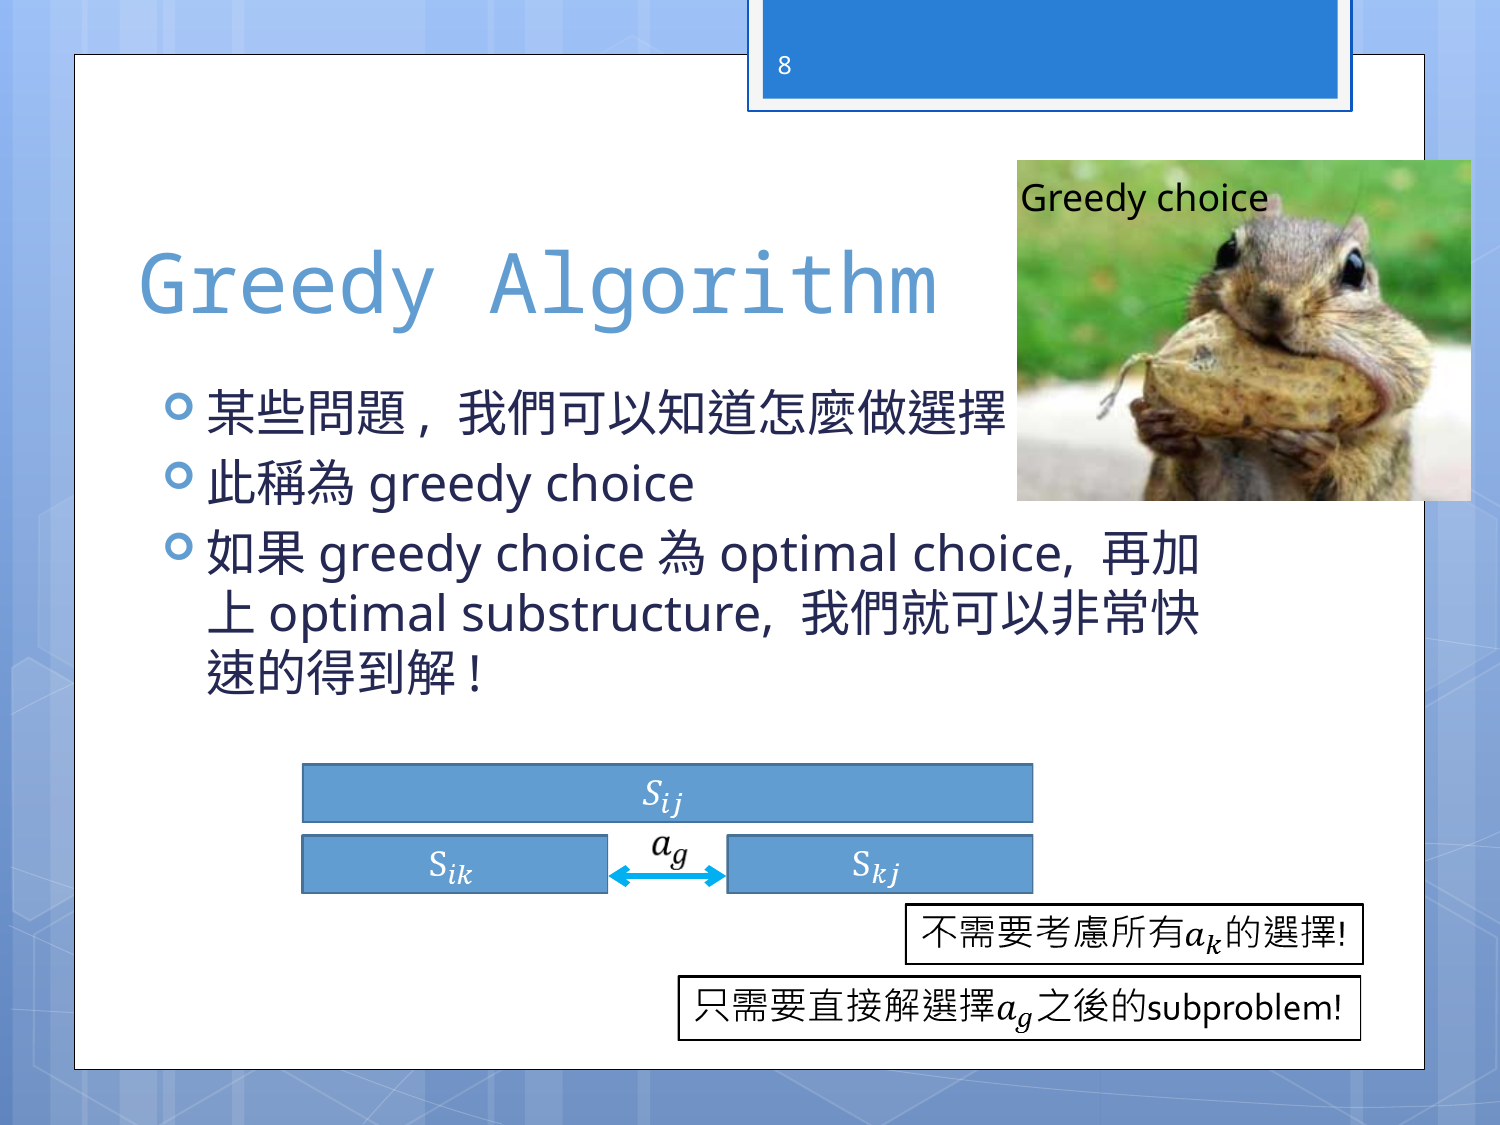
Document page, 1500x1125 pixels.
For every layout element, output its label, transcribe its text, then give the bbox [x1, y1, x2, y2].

text_box [301, 834, 609, 894]
text_box [677, 975, 1362, 1041]
list 某些問題, 我們可以知道怎麼做選擇! 此稱為greedy choice 如果greedy choice為optimal choice, 再加上optimal substructure, 我們就可以非常快速的得到解! [135, 373, 1248, 950]
slide_number 8 [762, 36, 982, 97]
text_box [904, 903, 1364, 965]
picture [1017, 160, 1472, 501]
text_box [726, 834, 1034, 894]
title Greedy Algorithm [123, 125, 1388, 338]
text_box Greedy choice [1005, 166, 1012, 226]
text_box [631, 811, 710, 875]
text_box [301, 763, 1034, 823]
